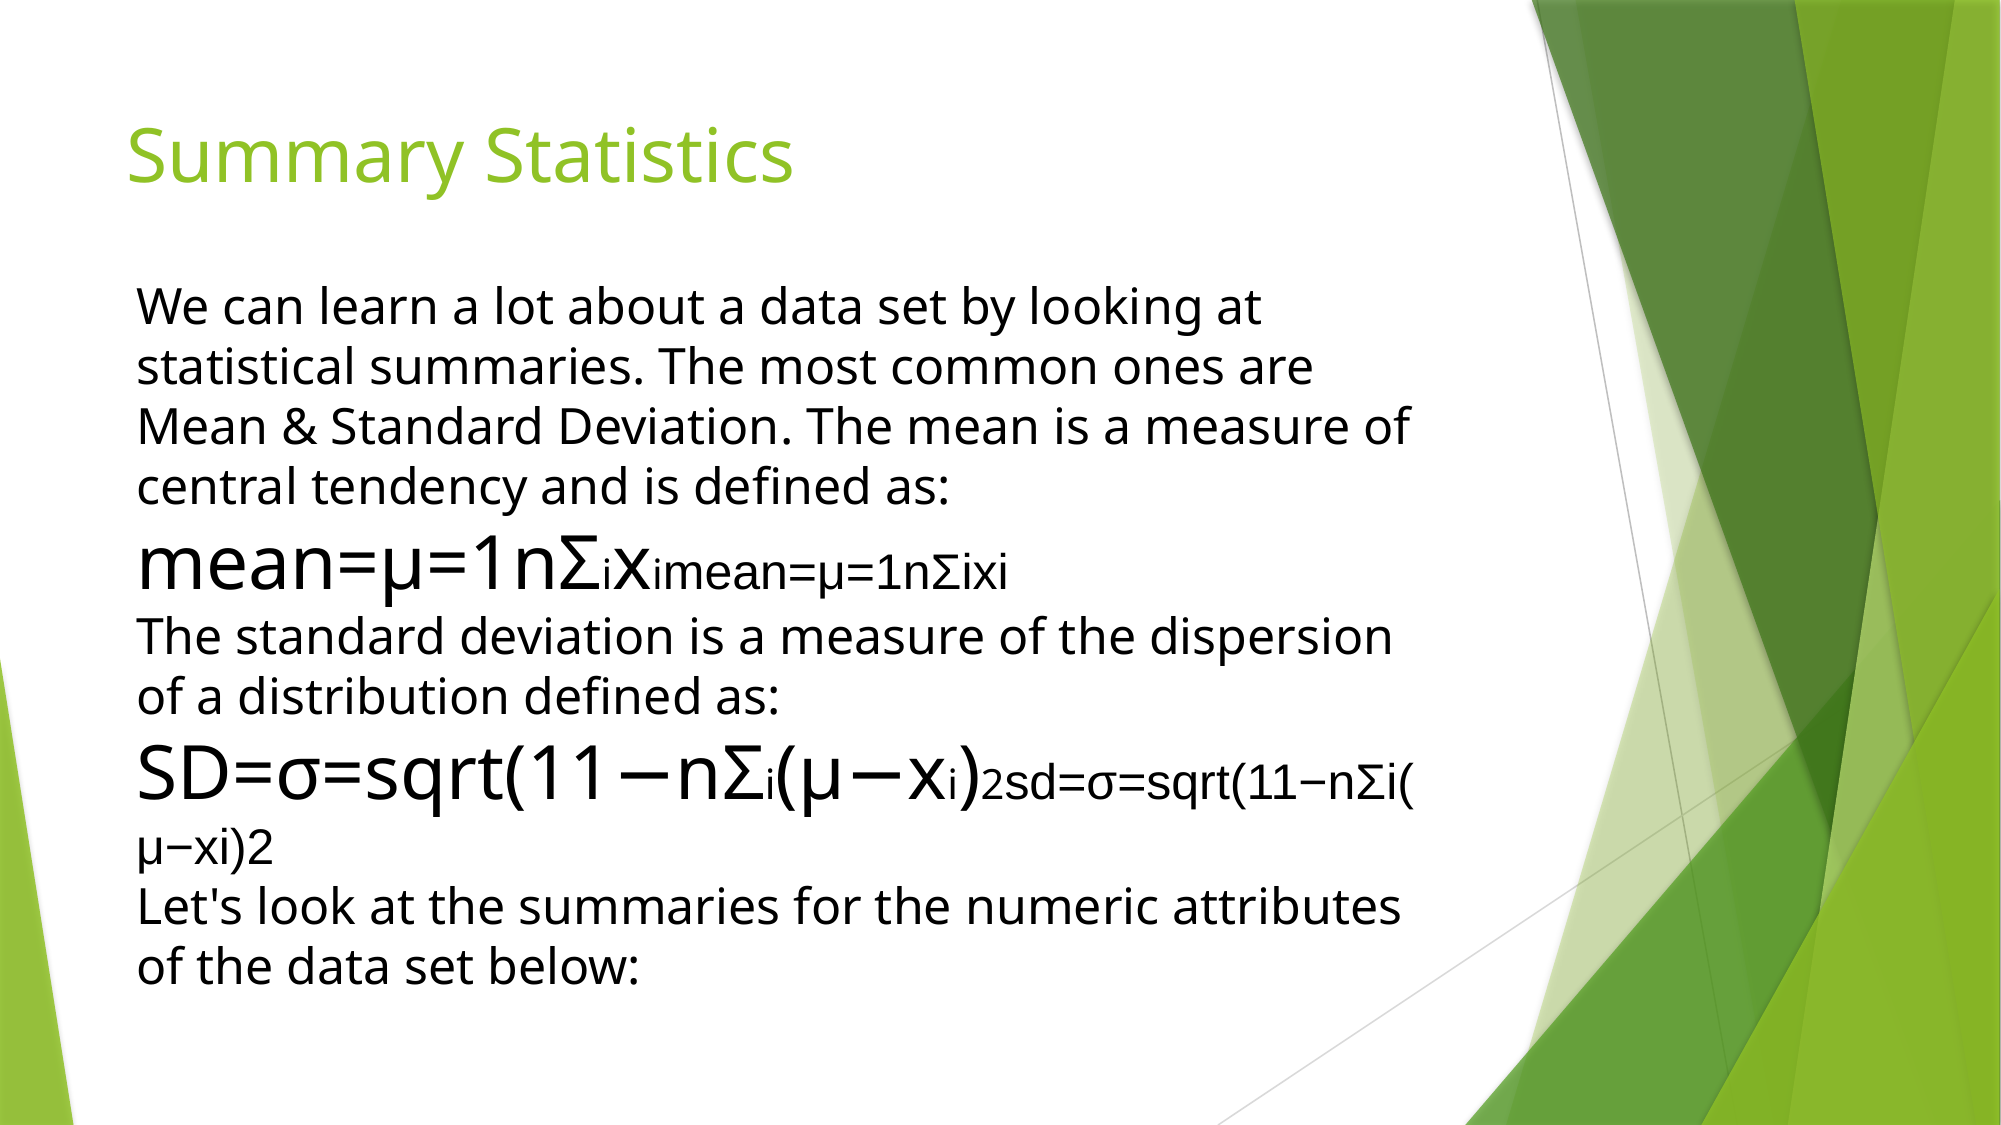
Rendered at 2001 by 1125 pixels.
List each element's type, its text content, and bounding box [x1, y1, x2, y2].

list We can learn a lot about a data set by looking at statistical summaries. The most common ones are Mean & Standard Deviation. The mean is a measure of central tendency and is defined as: mean=μ=1nΣiximean=μ=1nΣixi The standard deviation is a measure of the dispersion of a distribution defined as: SD=σ=sqrt(11−nΣi(μ−xi)2sd=σ=sqrt(11−nΣi(μ−xi)2 Let's look at the summaries for the numeric attributes of the data set below: [136, 274, 1441, 1003]
title Summary Statistics [111, 99, 1522, 317]
